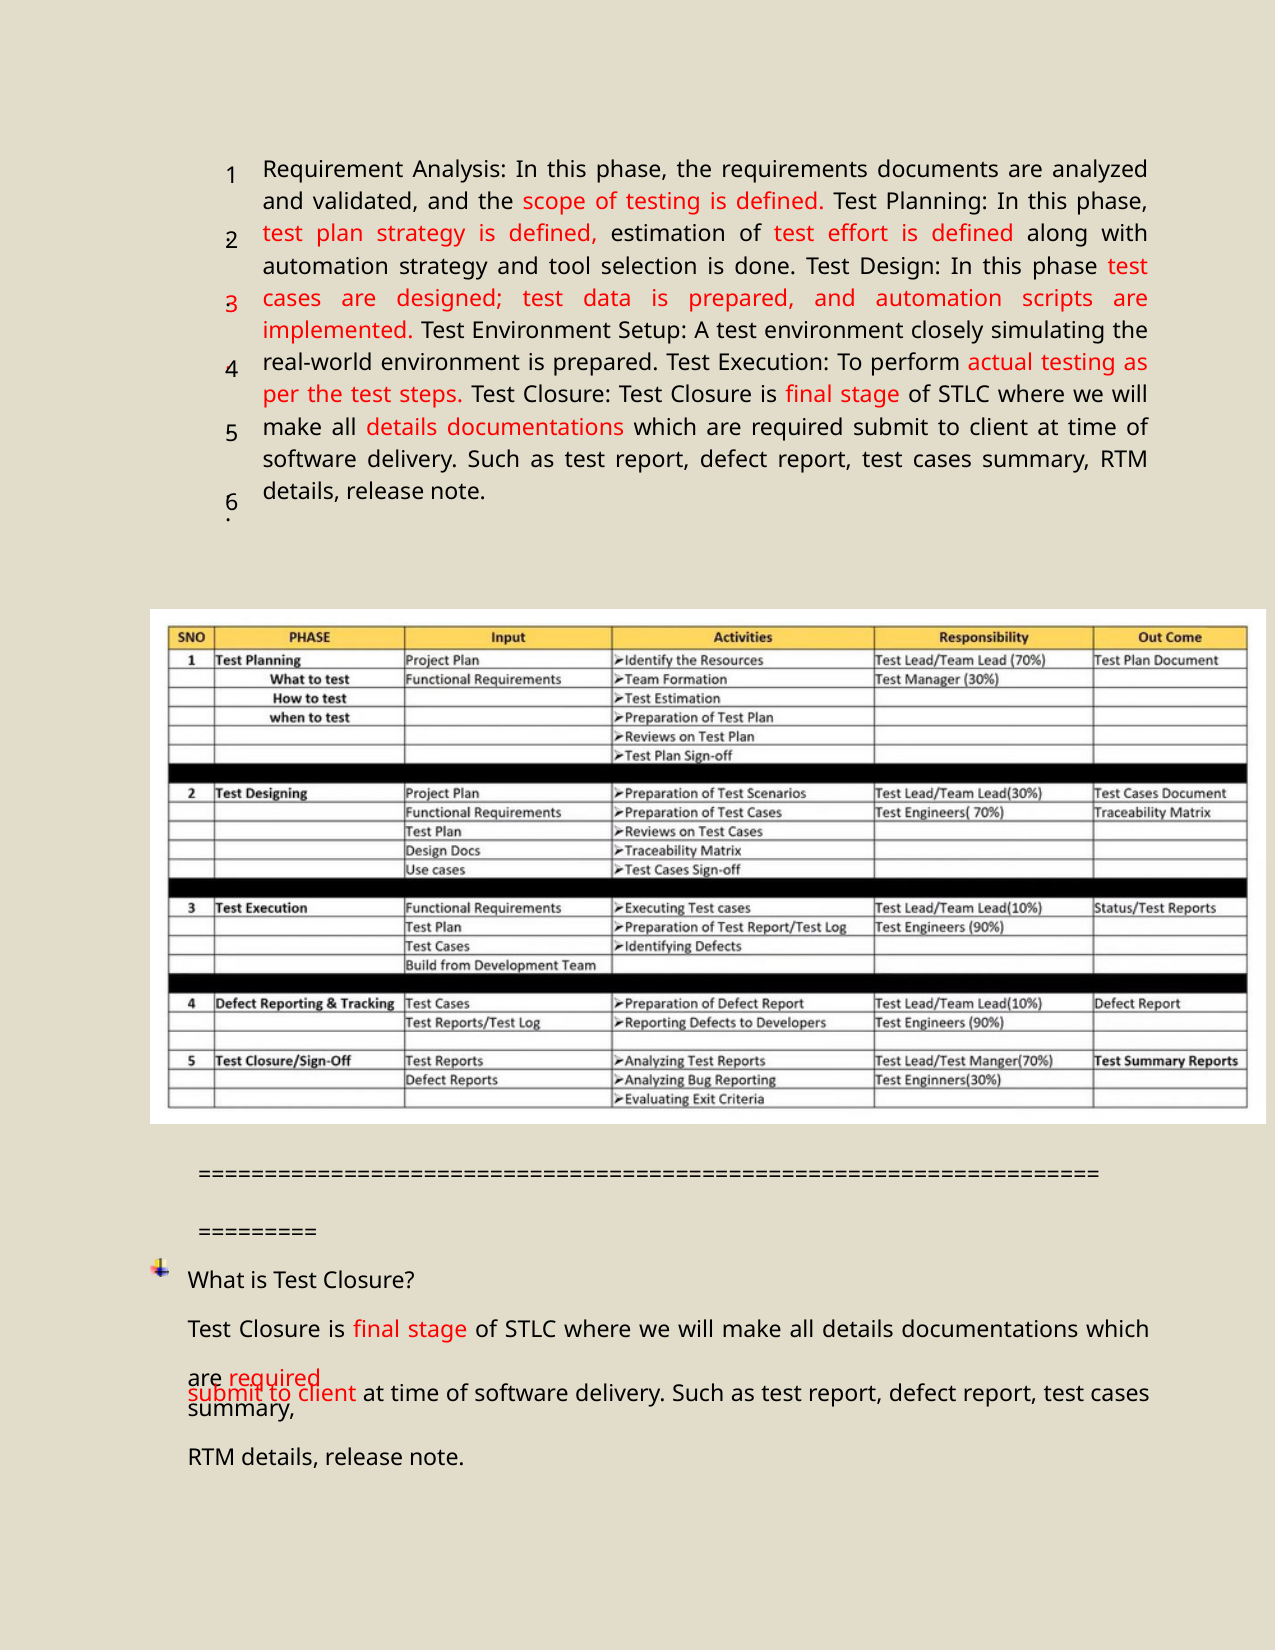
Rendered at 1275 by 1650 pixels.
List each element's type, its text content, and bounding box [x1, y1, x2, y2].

text_box 5. 6. [225, 388, 243, 527]
text_box What is Test Closure? Test Closure is final stage of STLC where we will make all details documentations which are required submit to client at time of software delivery. Such as test report, defect report, test cases summary, RTM details, release note. [187, 1236, 1150, 1470]
text_box [150, 1257, 169, 1277]
text_box 1. [225, 131, 243, 195]
text_box 4. [225, 324, 243, 388]
text_box 2. [225, 195, 243, 259]
text_box [150, 609, 1267, 1124]
text_box ============================================================================= [198, 1129, 1100, 1236]
footer Mr. RANJIT KUMBHAR 7757962804 [512, 1042, 988, 1103]
text_box Requirement Analysis: In this phase, the requirements documents are analyzed and validated, and the scope of testing is defined. Test Planning: In this phase, test plan strategy is defined, estimation of test effort is defined along with automation strategy and tool selection is done. Test Design: In this phase test cases are designed; test data is prepared, and automation scripts are implemented. Test Environment Setup: A test environment closely simulating the real-world environment is prepared. Test Execution: To perform actual testing as per the test steps. Test Closure: Test Closure is final stage of STLC where we will make all details documentations which are required submit to client at time of software delivery. Such as test report, defect report, test cases summary, RTM details, release note. [262, 149, 1148, 505]
text_box 3. [225, 259, 243, 324]
